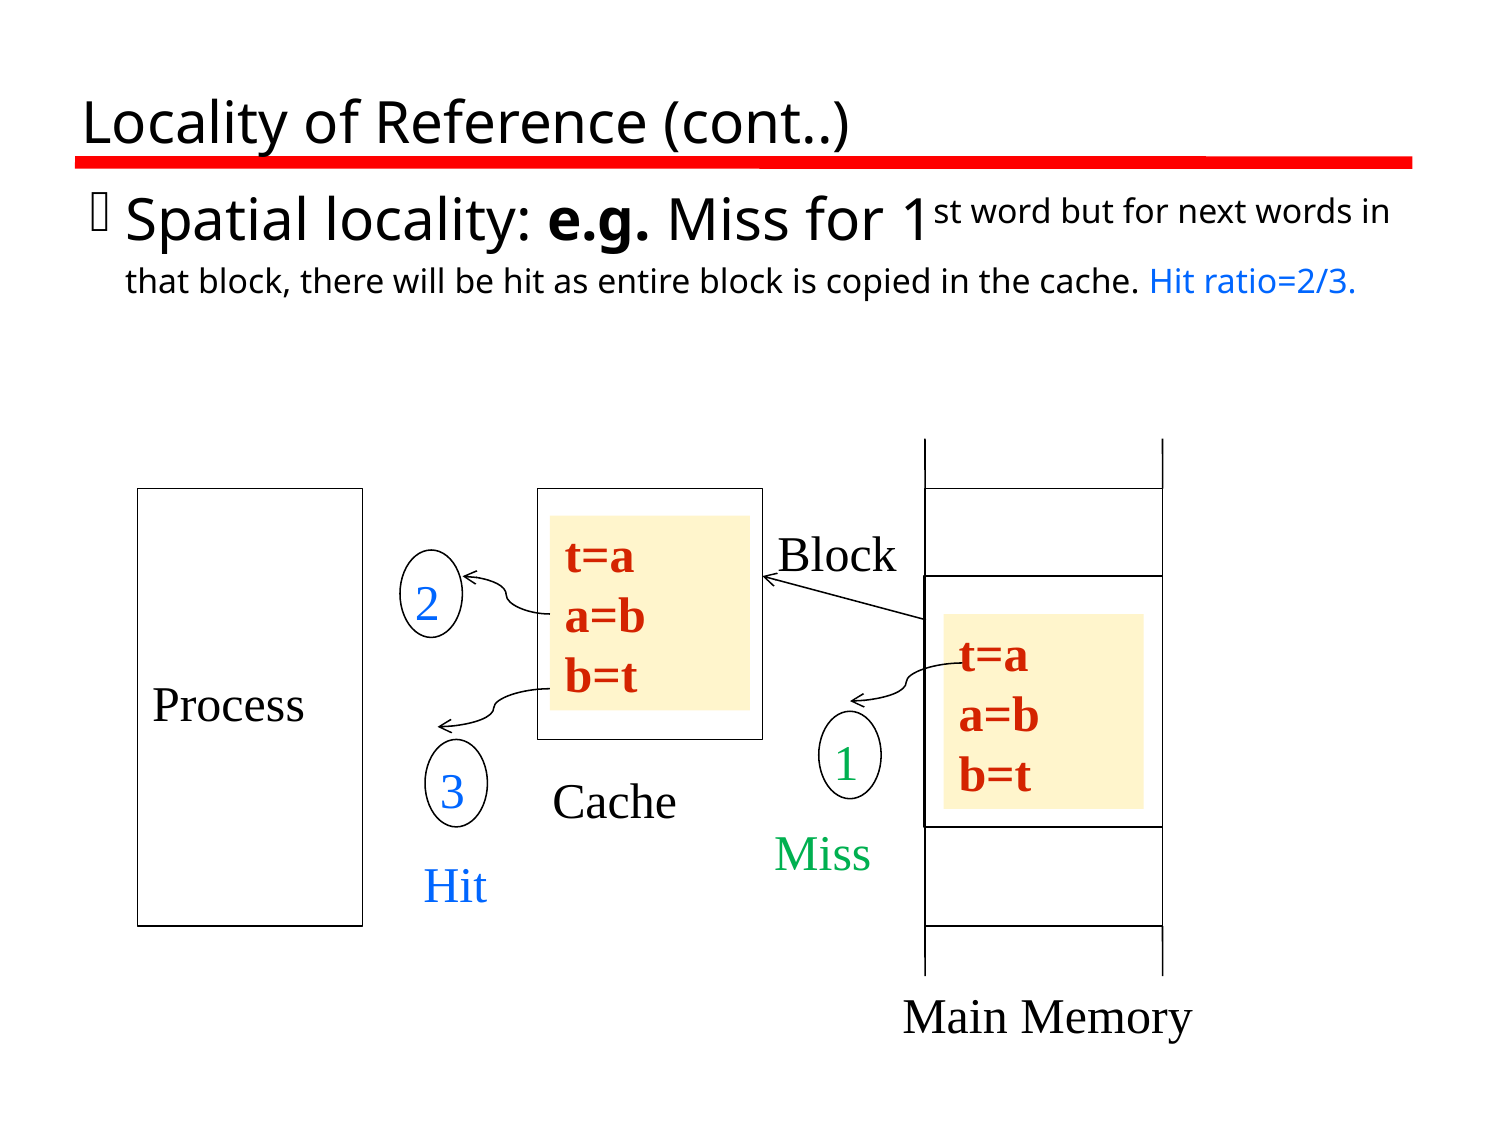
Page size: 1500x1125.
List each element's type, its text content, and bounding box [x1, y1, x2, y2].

text_box 3 [425, 751, 488, 826]
text_box Process [137, 663, 338, 739]
text_box t=a a=b b=t [549, 515, 750, 711]
text_box 2 [399, 562, 463, 638]
text_box Spatial locality: e.g. Miss for 1st word but for next words in that block, there will be hit as entire block is copied in the cache. Hit ratio=2/3. [74, 174, 1450, 1100]
text_box Cache [537, 761, 763, 836]
text_box [463, 570, 550, 615]
text_box Hit [408, 845, 590, 921]
text_box [435, 739, 478, 751]
text_box Main Memory [887, 976, 1212, 1051]
text_box [137, 488, 363, 927]
text_box Miss [759, 812, 941, 888]
text_box Block [762, 513, 944, 589]
text_box [828, 711, 872, 723]
text_box [409, 549, 453, 562]
text_box [924, 488, 1163, 576]
text_box [924, 827, 1163, 927]
text_box [537, 488, 763, 740]
text_box 1 [818, 723, 882, 798]
text_box Locality of Reference (cont..) [66, 24, 1413, 163]
text_box [923, 576, 1163, 827]
text_box [850, 662, 963, 708]
